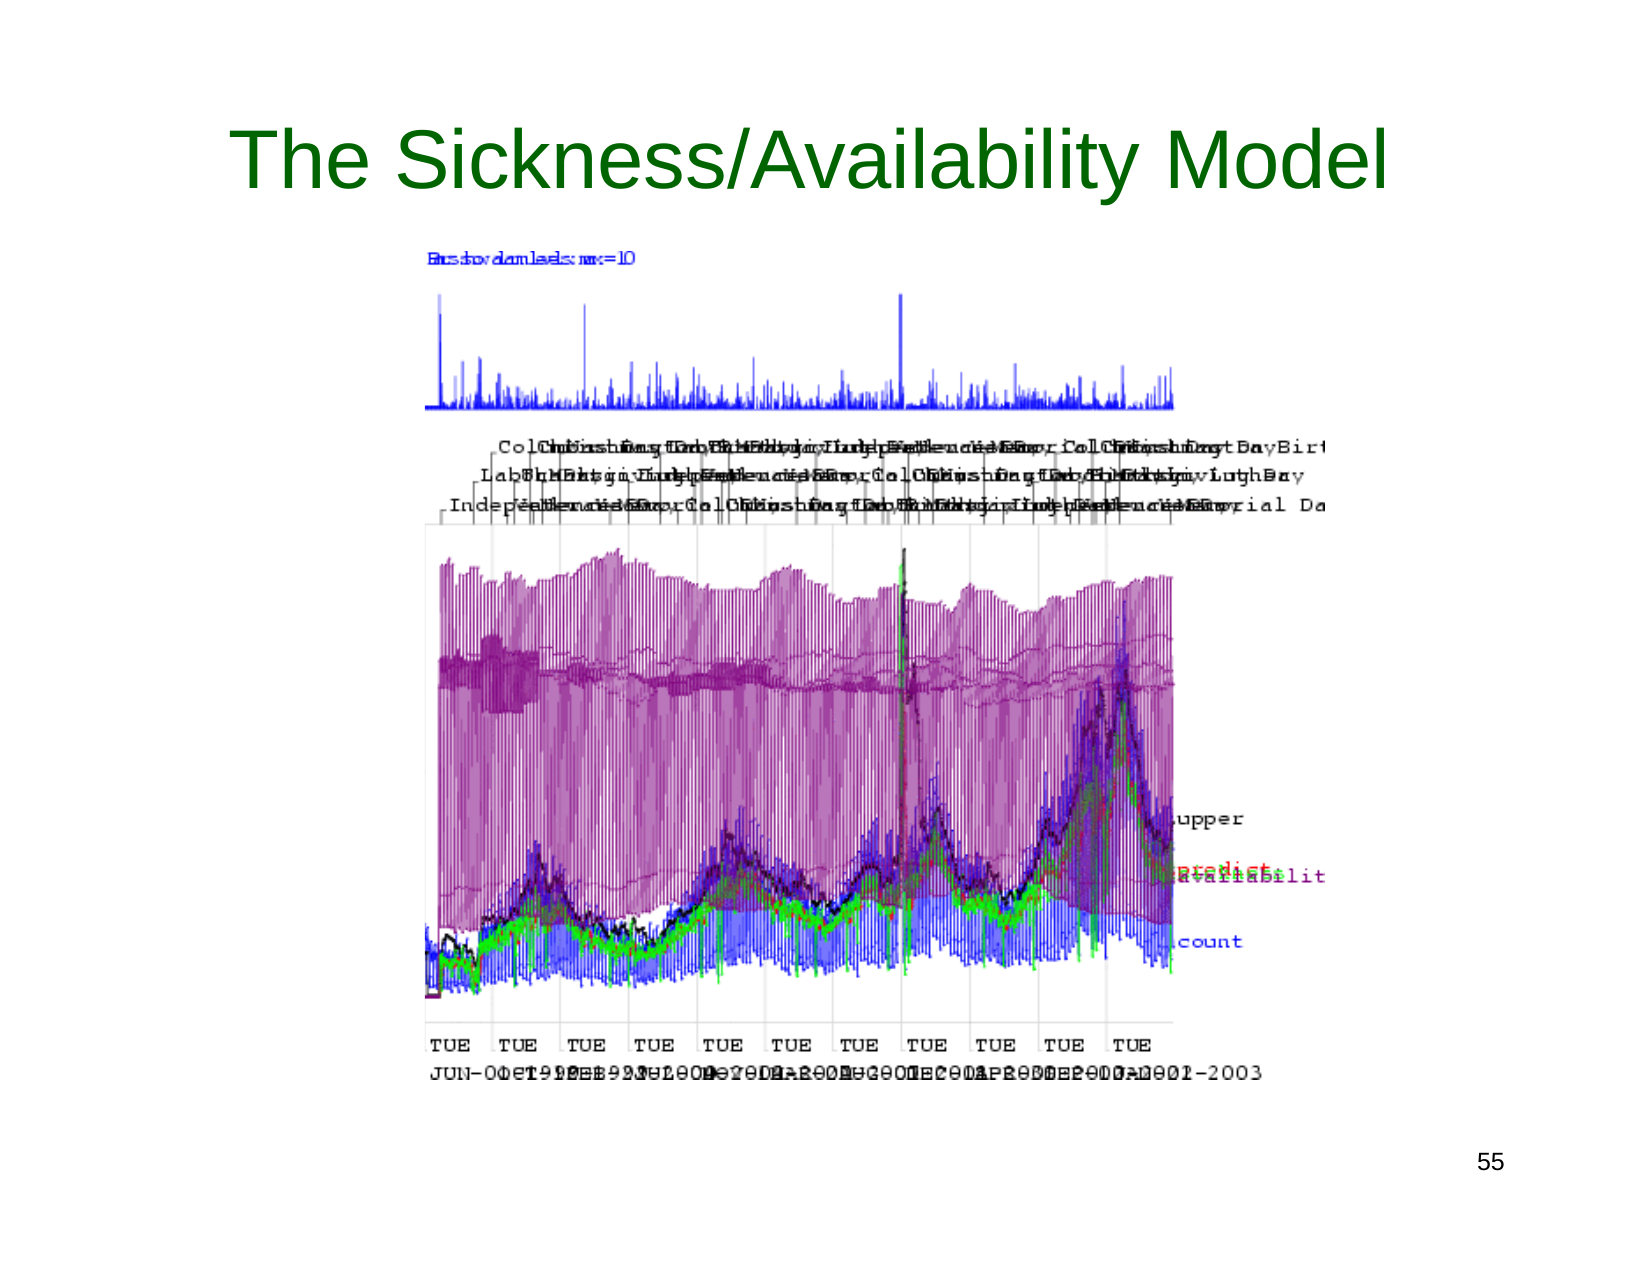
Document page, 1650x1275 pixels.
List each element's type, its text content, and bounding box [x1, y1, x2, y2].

slide_number 48 [1472, 1146, 1510, 1275]
text_box [424, 251, 1325, 1080]
title The Sickness/Availability Model [226, 103, 1398, 319]
